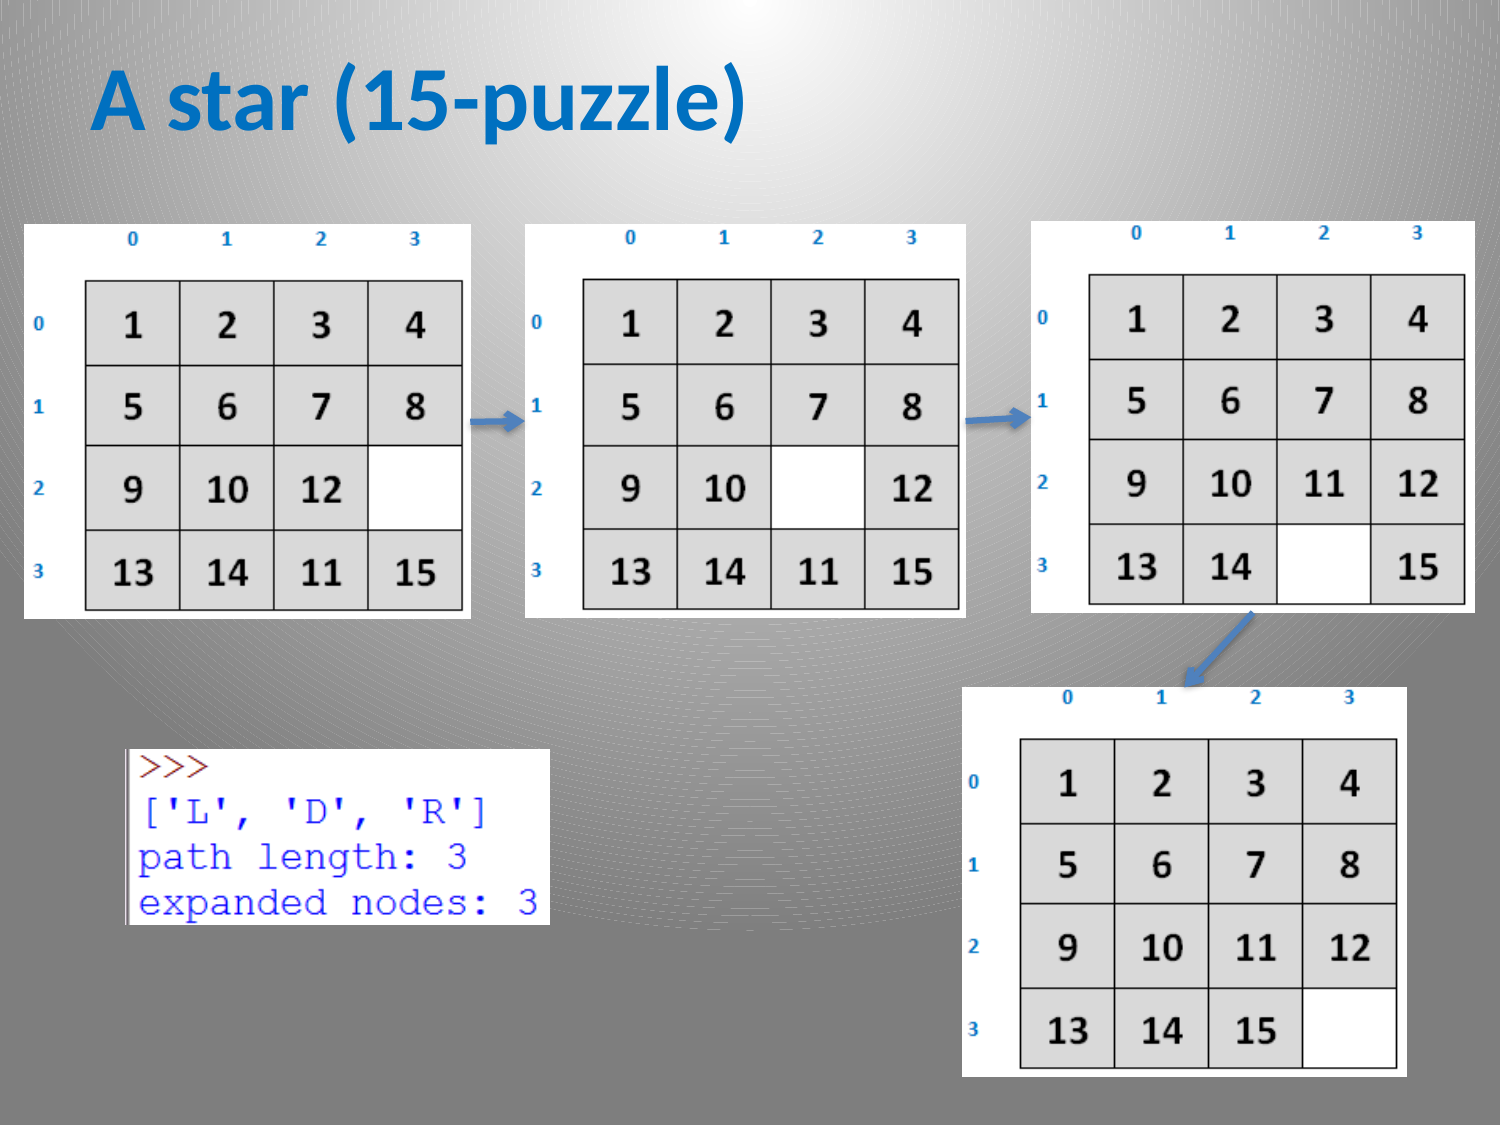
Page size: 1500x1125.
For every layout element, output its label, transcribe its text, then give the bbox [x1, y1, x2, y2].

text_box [965, 416, 1032, 422]
title A star (15-puzzle) [75, 0, 1425, 188]
picture [24, 224, 471, 619]
picture [962, 687, 1407, 1077]
picture [1030, 221, 1476, 613]
picture [125, 749, 551, 926]
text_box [1180, 615, 1257, 685]
picture [524, 224, 966, 618]
